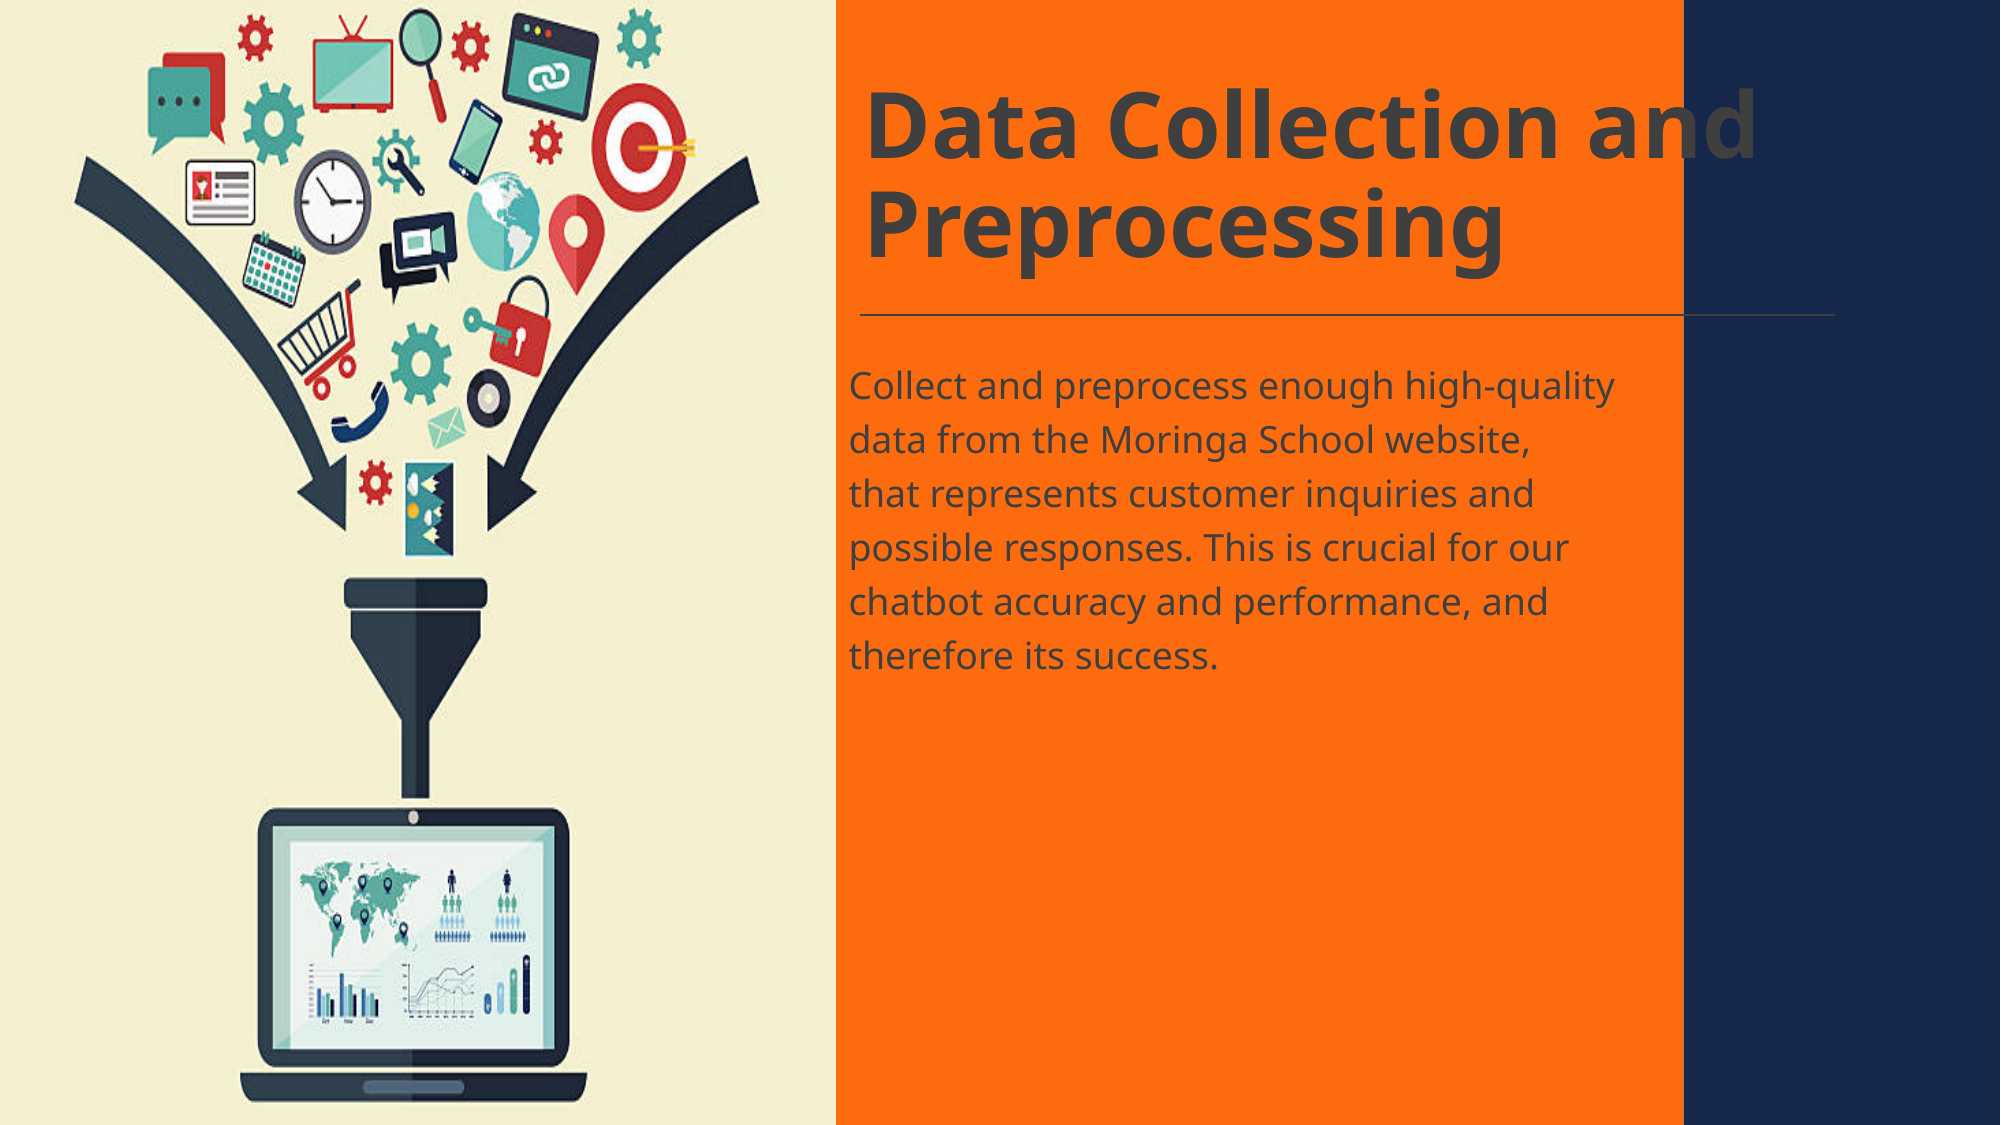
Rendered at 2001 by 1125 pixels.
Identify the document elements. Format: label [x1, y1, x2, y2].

picture [0, 0, 837, 1125]
text_box [837, 0, 2000, 1125]
